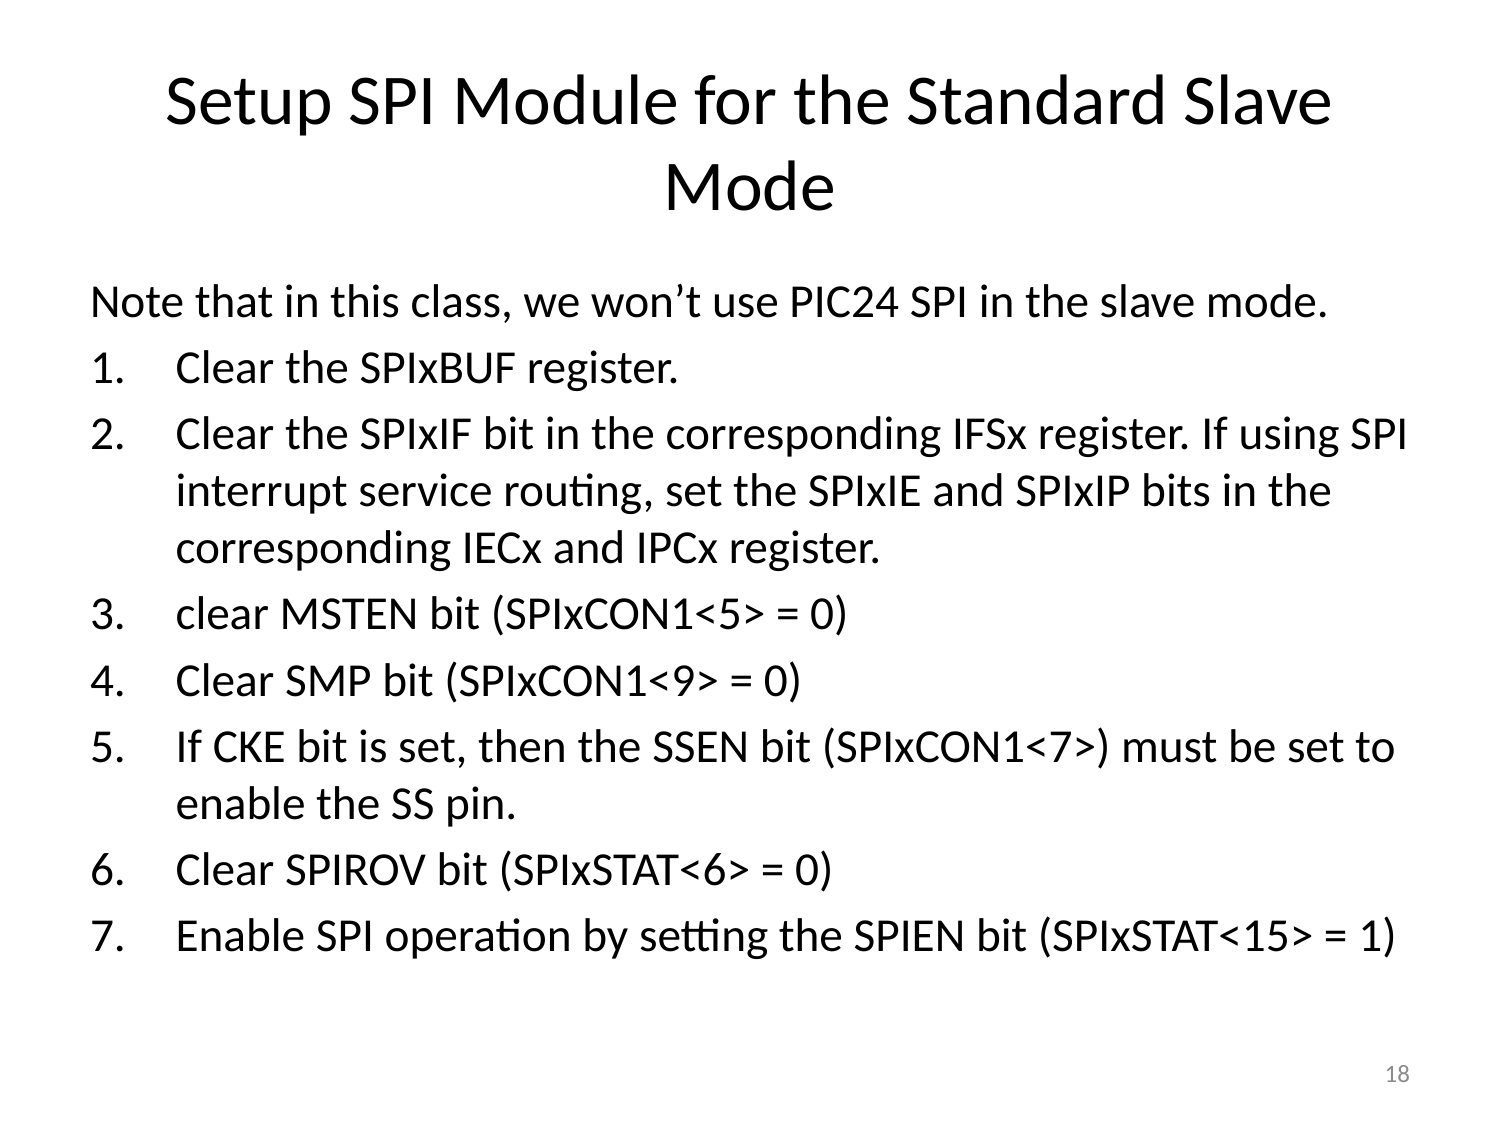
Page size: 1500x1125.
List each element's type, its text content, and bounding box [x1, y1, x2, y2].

list Note that in this class, we won’t use PIC24 SPI in the slave mode. Clear the SPIxBUF register. Clear the SPIxIF bit in the corresponding IFSx register. If using SPI interrupt service routing, set the SPIxIE and SPIxIP bits in the corresponding IECx and IPCx register. clear MSTEN bit (SPIxCON1<5> = 0) Clear SMP bit (SPIxCON1<9> = 0) If CKE bit is set, then the SSEN bit (SPIxCON1<7>) must be set to enable the SS pin. Clear SPIROV bit (SPIxSTAT<6> = 0) Enable SPI operation by setting the SPIEN bit (SPIxSTAT<15> = 1) [75, 262, 1425, 1005]
title Setup SPI Module for the Standard Slave Mode [75, 45, 1425, 233]
slide_number 18 [1074, 1042, 1425, 1103]
